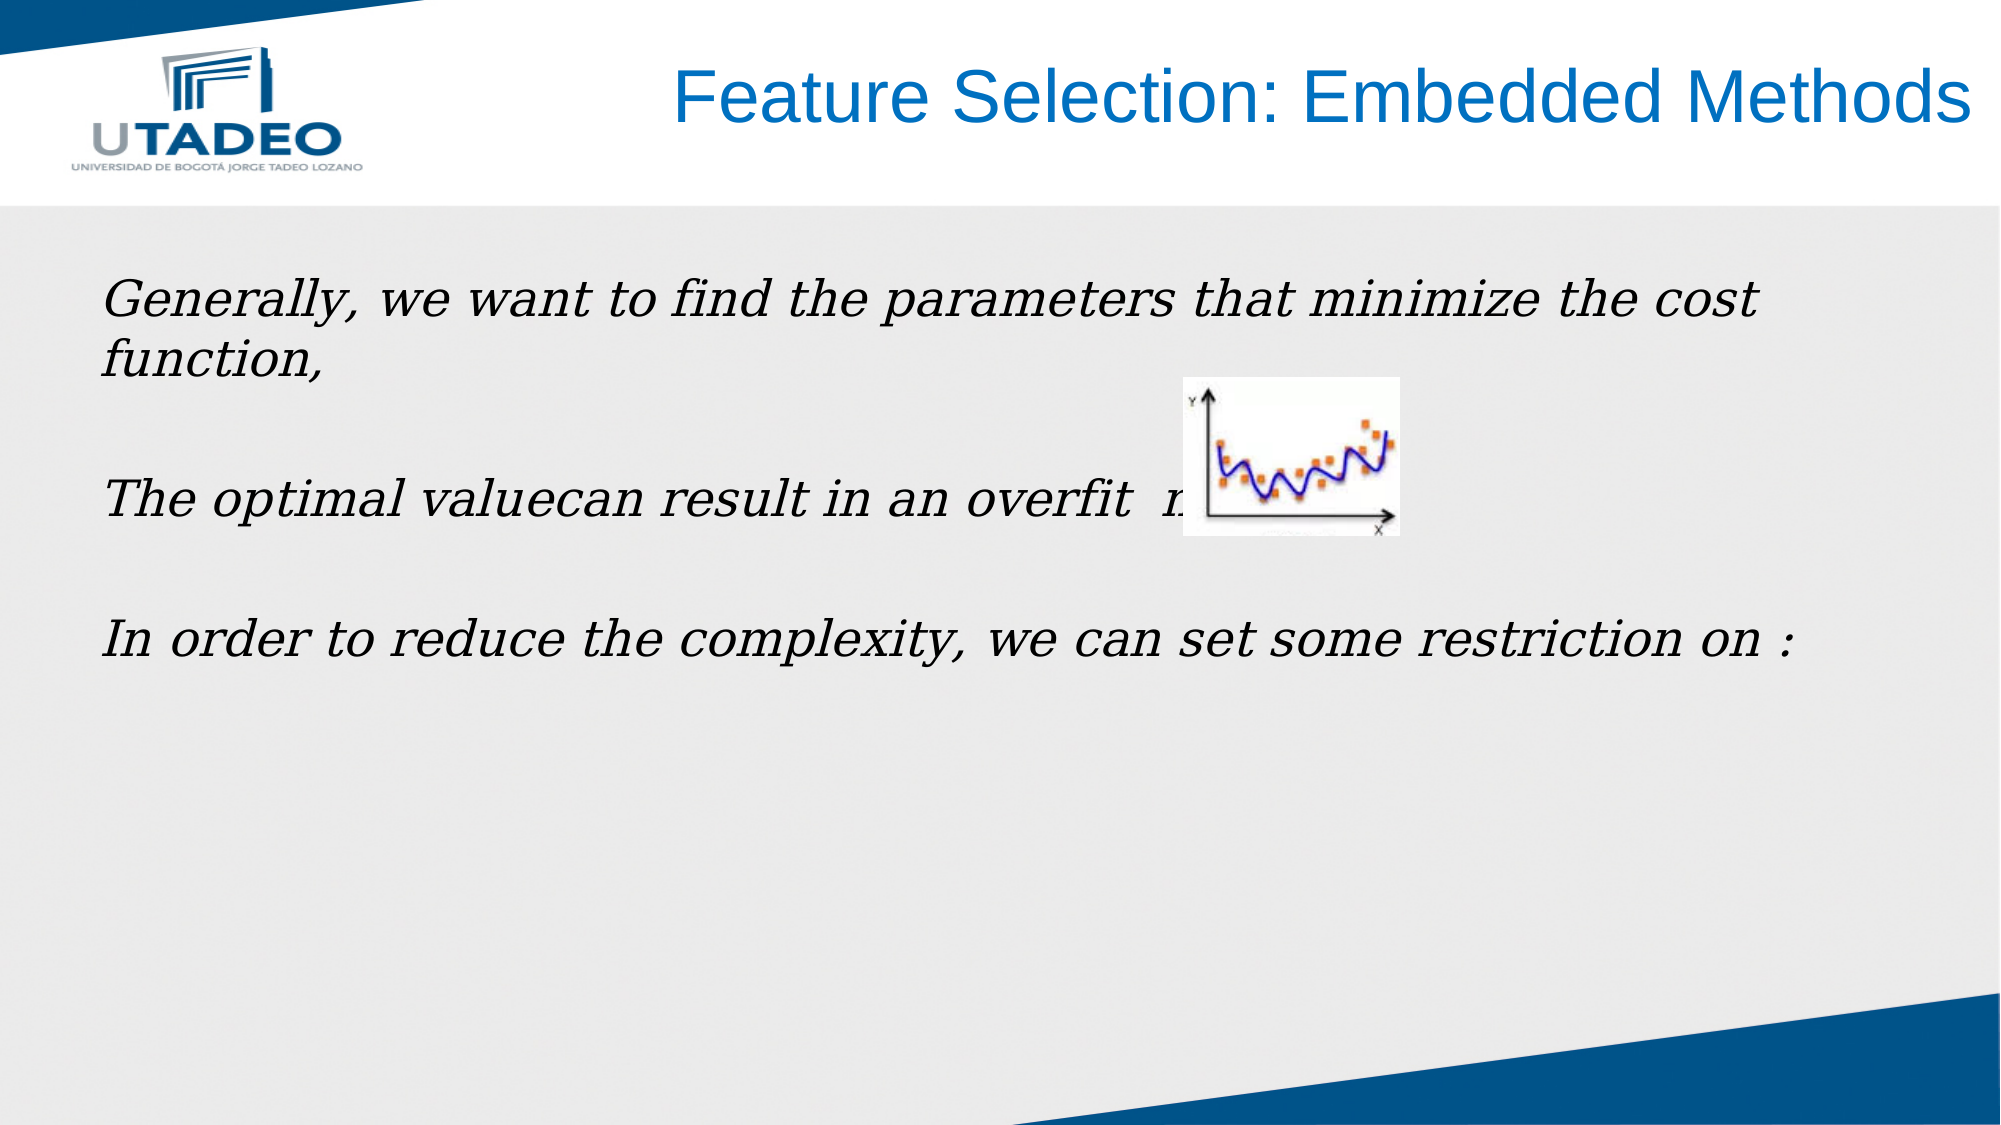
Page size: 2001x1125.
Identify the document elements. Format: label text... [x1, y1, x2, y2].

picture [0, 0, 2000, 1125]
text_box Feature Selection: Embedded Methods [657, 39, 2000, 235]
